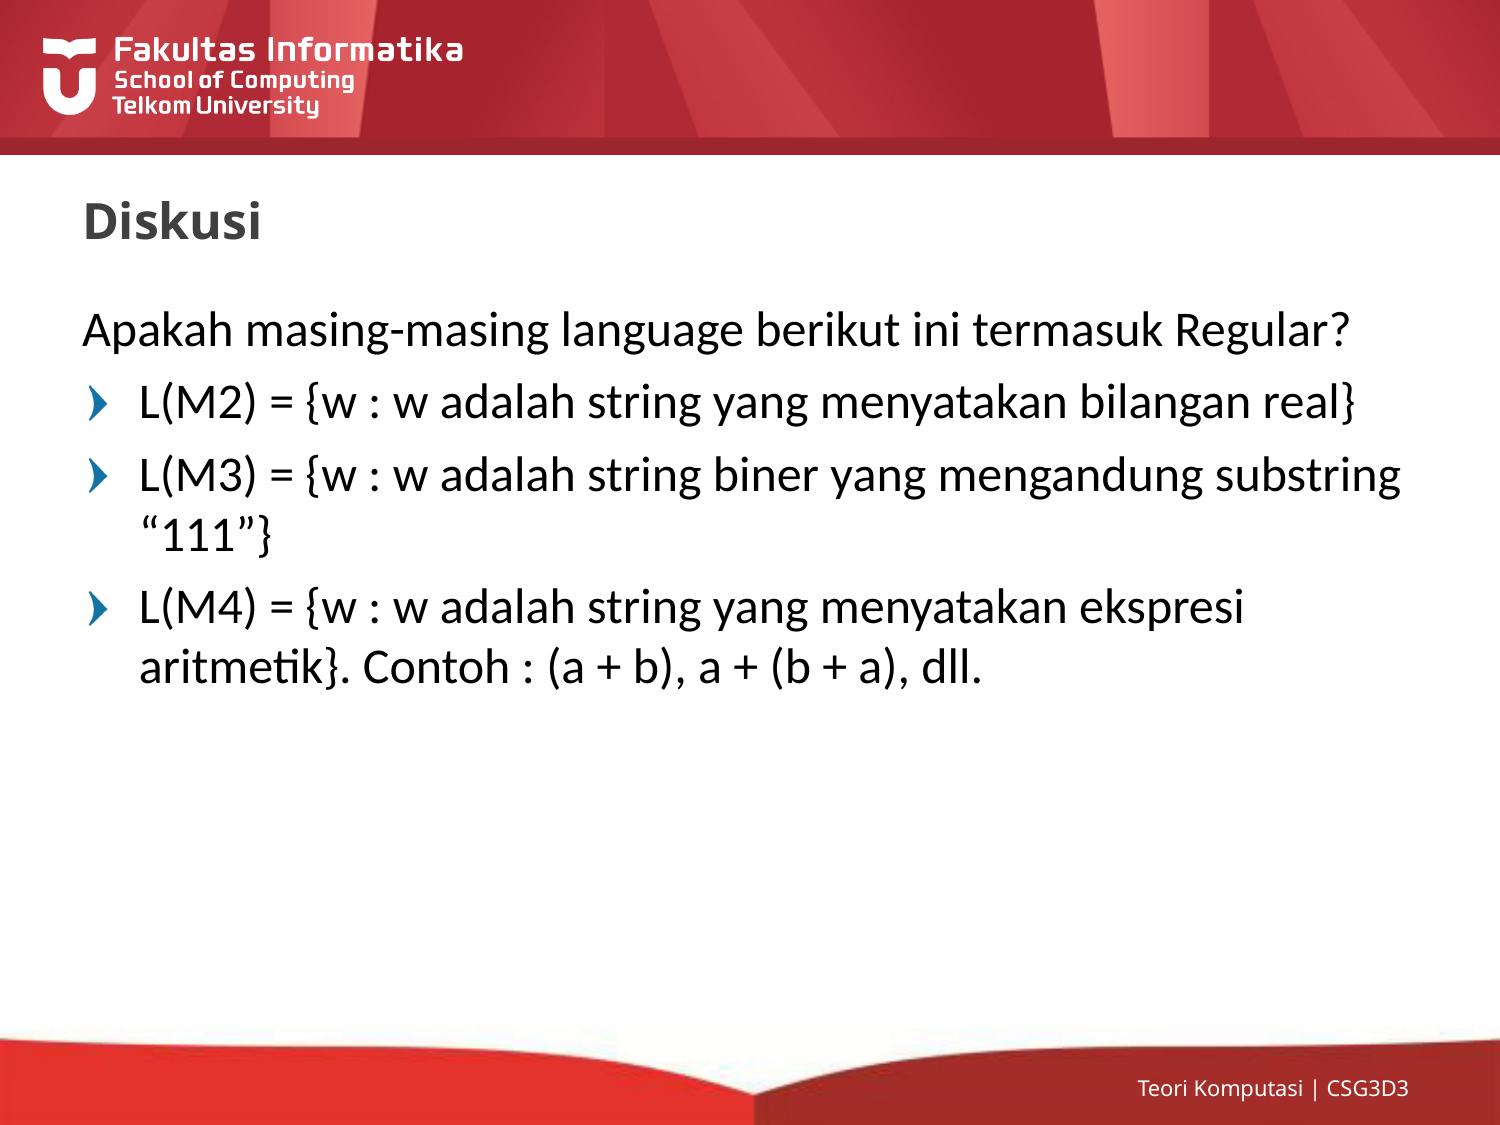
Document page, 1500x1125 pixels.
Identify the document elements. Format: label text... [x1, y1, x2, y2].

picture [0, 0, 1500, 155]
list Apakah masing-masing language berikut ini termasuk Regular? L(M2) = {w : w adalah string yang menyatakan bilangan real} L(M3) = {w : w adalah string biner yang mengandung substring “111”} L(M4) = {w : w adalah string yang menyatakan ekspresi aritmetik}. Contoh : (a + b), a + (b + a), dll. [67, 288, 1433, 1016]
picture [0, 1024, 1500, 1125]
picture [82, 580, 111, 628]
picture [82, 447, 111, 495]
picture [82, 374, 111, 423]
title Diskusi [67, 167, 1433, 273]
